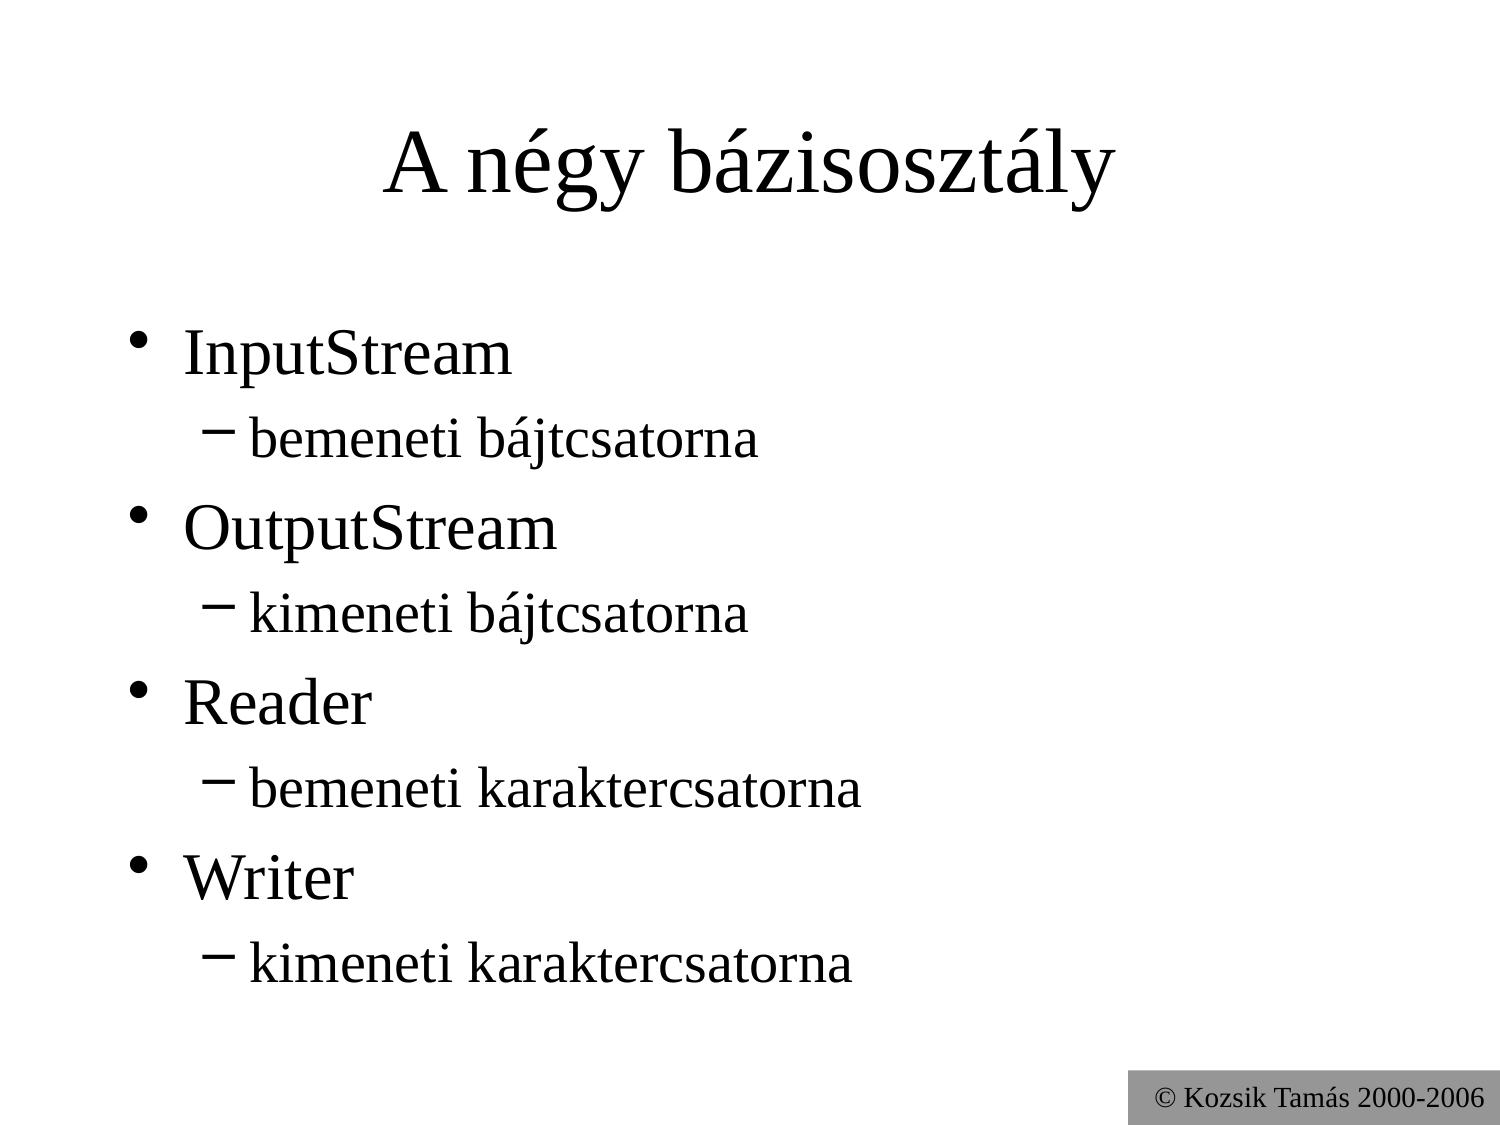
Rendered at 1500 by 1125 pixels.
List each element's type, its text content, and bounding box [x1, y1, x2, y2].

title A négy bázisosztály [112, 62, 1388, 250]
footer © Kozsik Tamás 2000-2006 [1128, 1070, 1500, 1125]
list InputStream bemeneti bájtcsatorna OutputStream kimeneti bájtcsatorna Reader bemeneti karaktercsatorna Writer kimeneti karaktercsatorna [112, 299, 1388, 1038]
